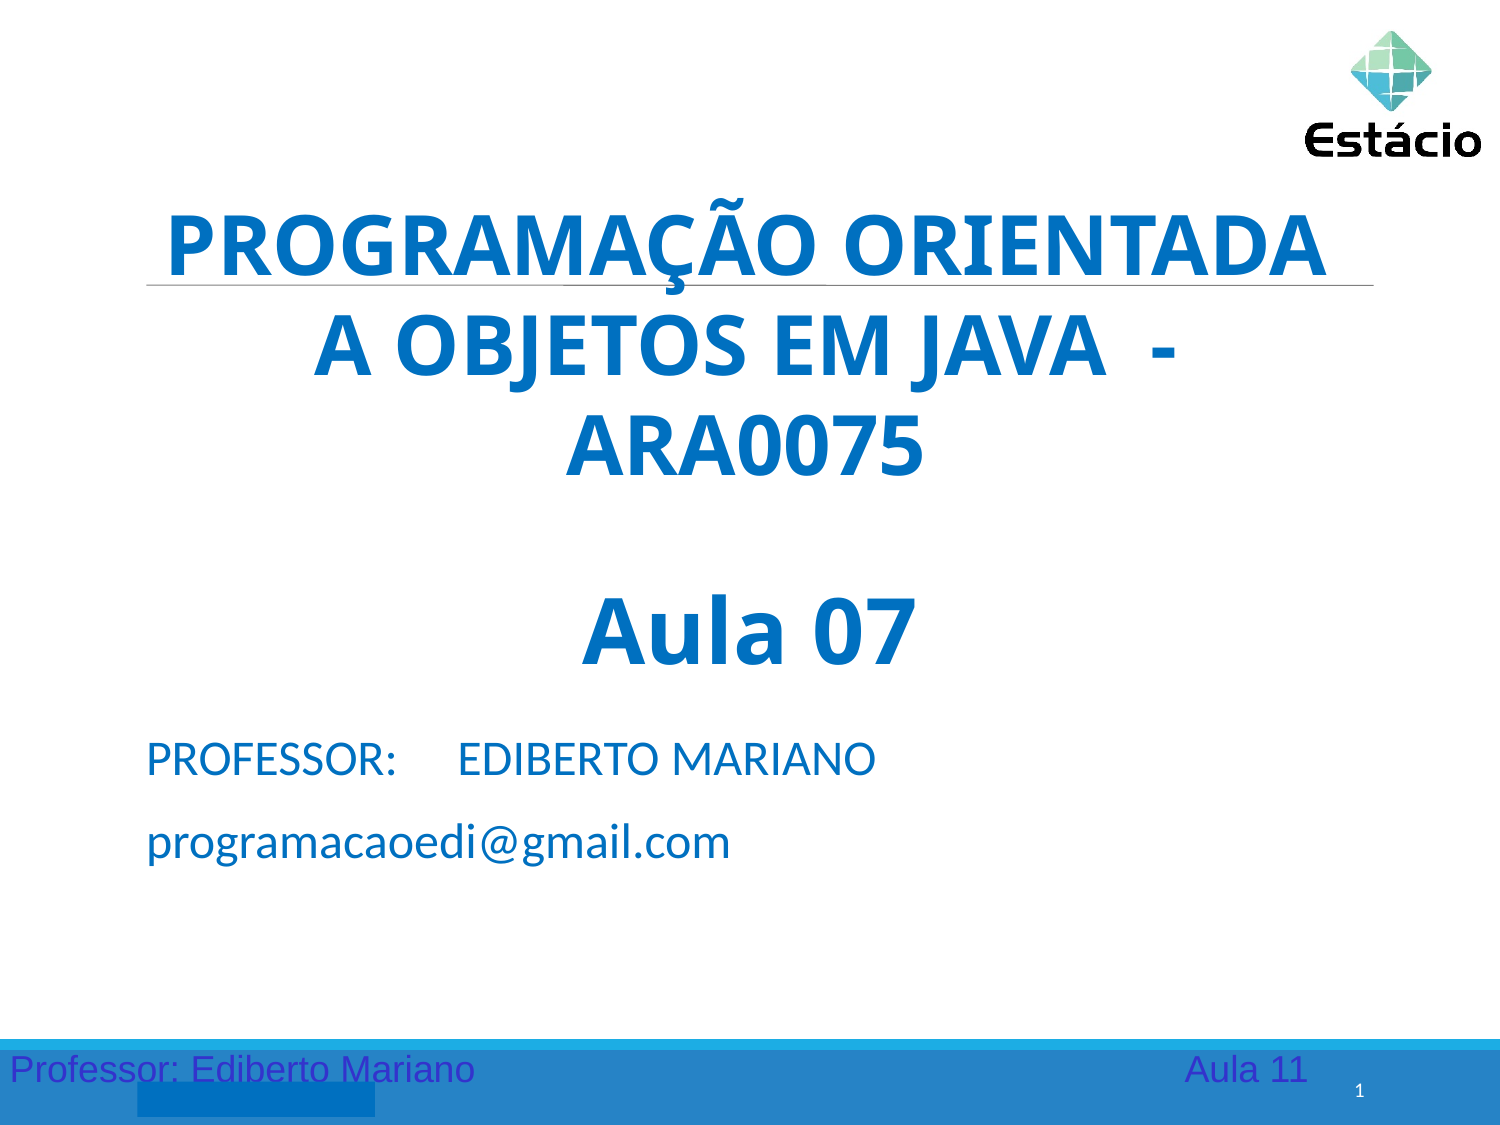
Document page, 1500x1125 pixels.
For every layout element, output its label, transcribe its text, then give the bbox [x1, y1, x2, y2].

text_box PROGRAMAÇÃO ORIENTADA A OBJETOS EM JAVA - ARA0075 [112, 284, 1380, 500]
picture [1305, 29, 1481, 157]
text_box 1 [1217, 1059, 1380, 1120]
text_box Aula 07 [131, 565, 1369, 801]
